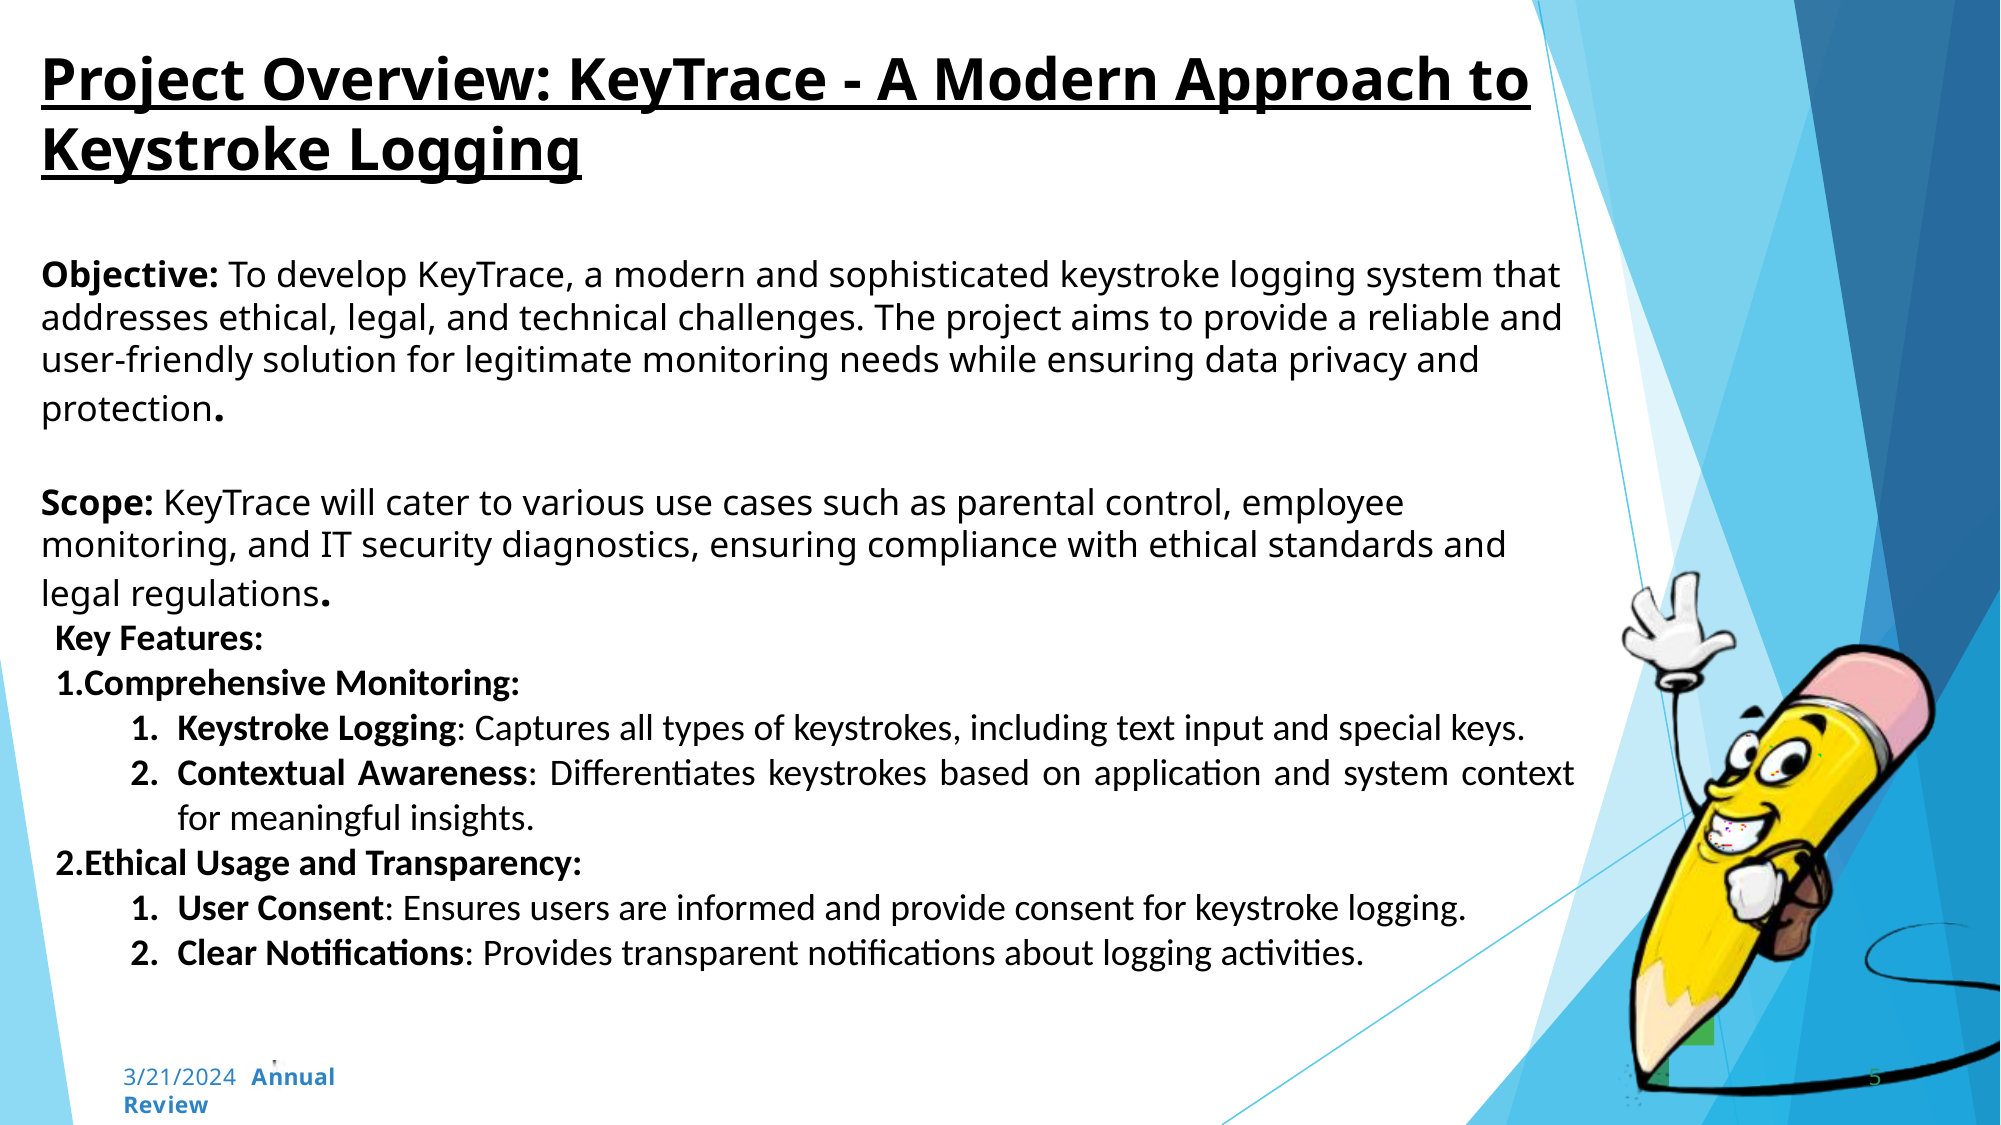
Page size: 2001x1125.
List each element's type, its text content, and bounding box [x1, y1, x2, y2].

text_box 3/21/2024 Annual Review [121, 1103, 417, 1118]
title Project Overview: KeyTrace - A Modern Approach to Keystroke Logging Objective: To develop KeyTrace, a modern and sophisticated keystroke logging system that addresses ethical, legal, and technical challenges. The project aims to provide a reliable and user-friendly solution for legitimate monitoring needs while ensuring data privacy and protection. Scope: KeyTrace will cater to various use cases such as parental control, employee monitoring, and IT security diagnostics, ensuring compliance with ethical standards and legal regulations. [40, 42, 1575, 578]
picture [110, 1060, 463, 1094]
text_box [1524, 524, 2000, 1125]
text_box Key Features: Comprehensive Monitoring: Keystroke Logging: Captures all types of keystrokes, including text input and special keys. Contextual Awareness: Differentiates keystrokes based on application and system context for meaningful insights. Ethical Usage and Transparency: User Consent: Ensures users are informed and provide consent for keystroke logging. Clear Notifications: Provides transparent notifications about logging activities. [40, 605, 1519, 1026]
